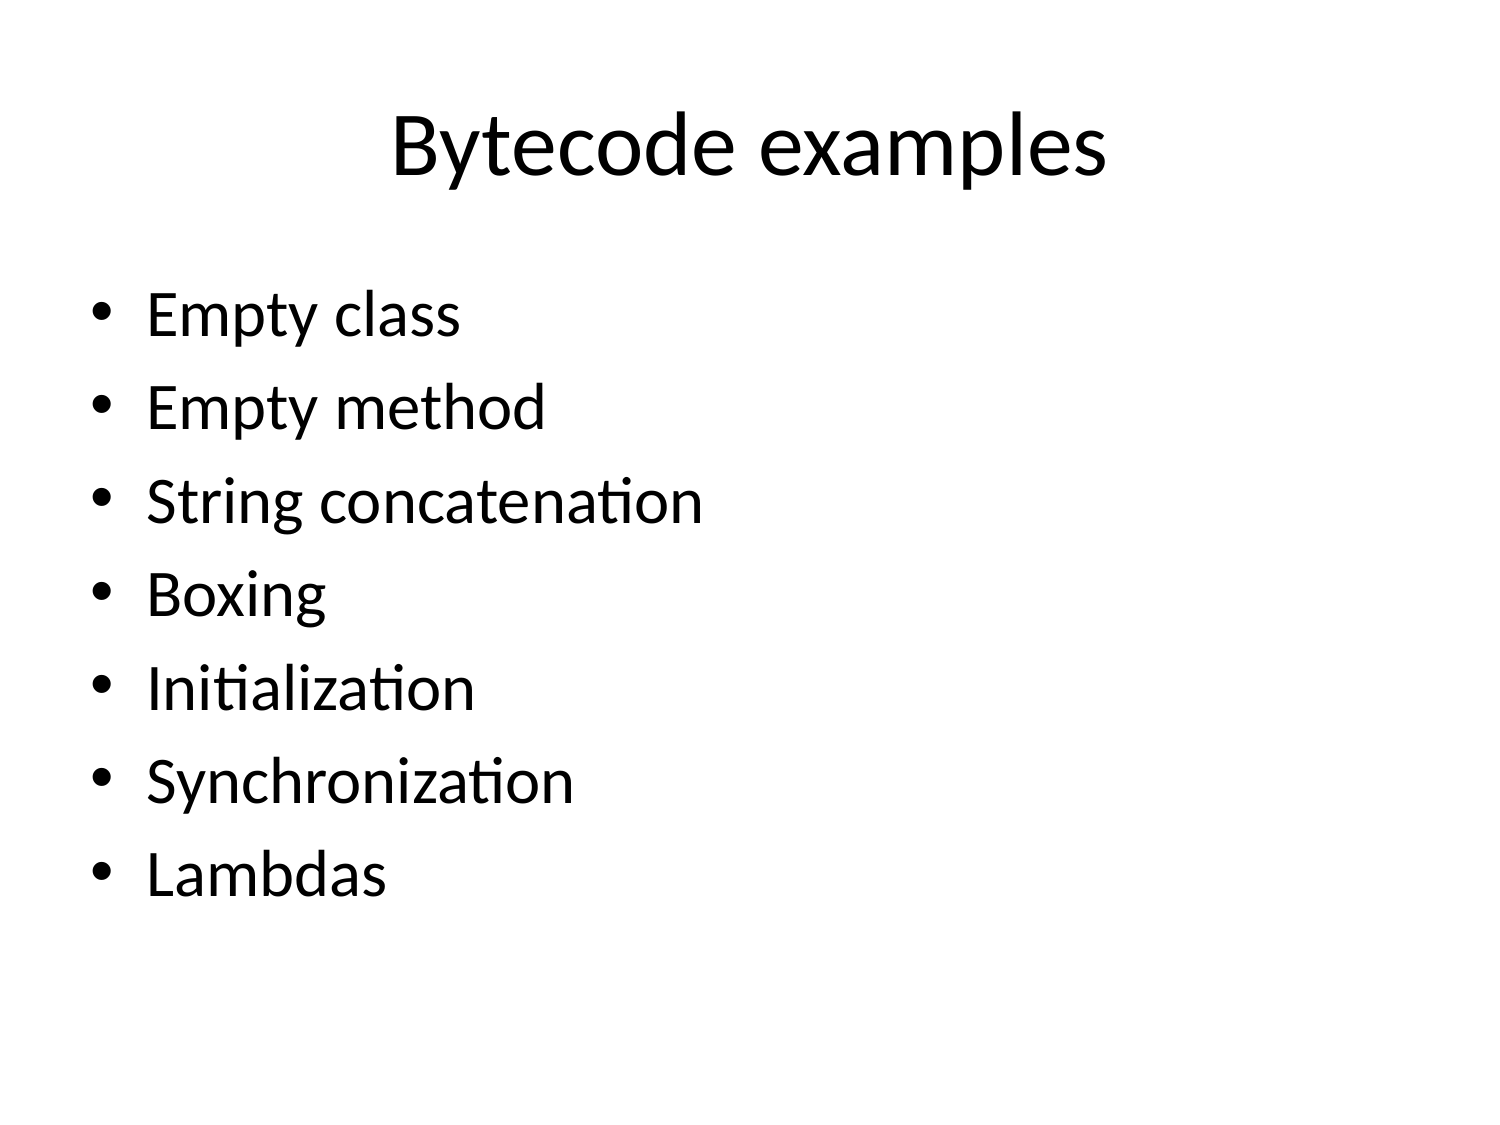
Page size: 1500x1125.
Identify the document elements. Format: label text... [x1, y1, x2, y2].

list Empty class Empty method String concatenation Boxing Initialization Synchronization Lambdas [75, 262, 1425, 1005]
title Bytecode examples [75, 45, 1425, 233]
